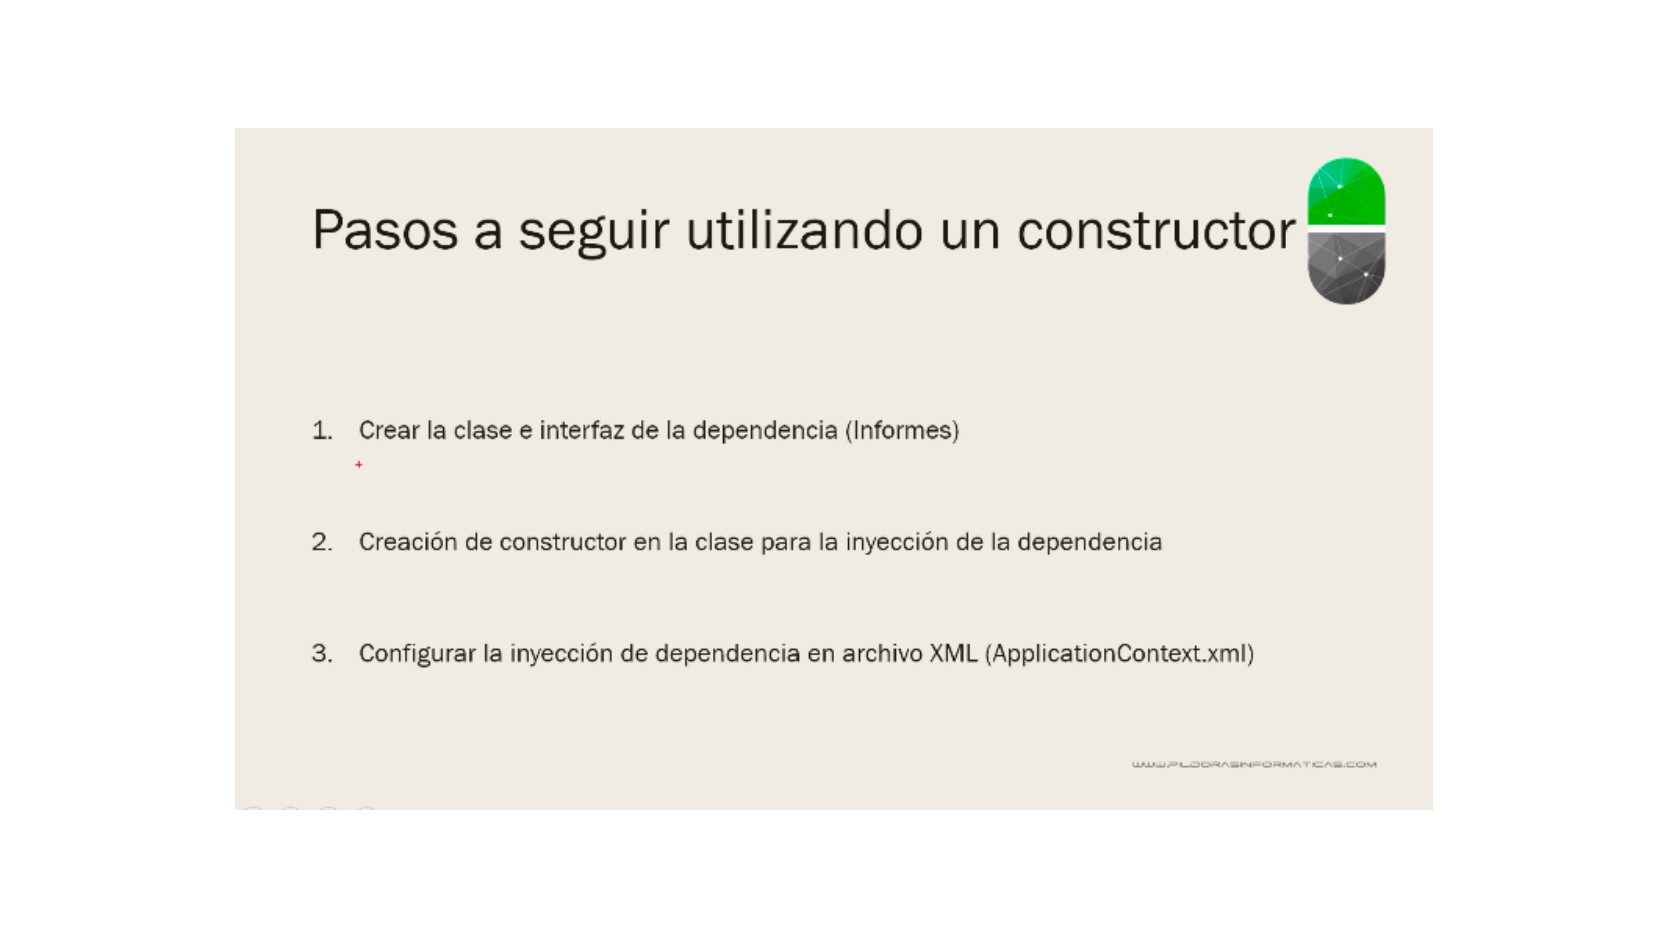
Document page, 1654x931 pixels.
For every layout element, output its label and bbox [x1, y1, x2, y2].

picture [235, 127, 1433, 810]
